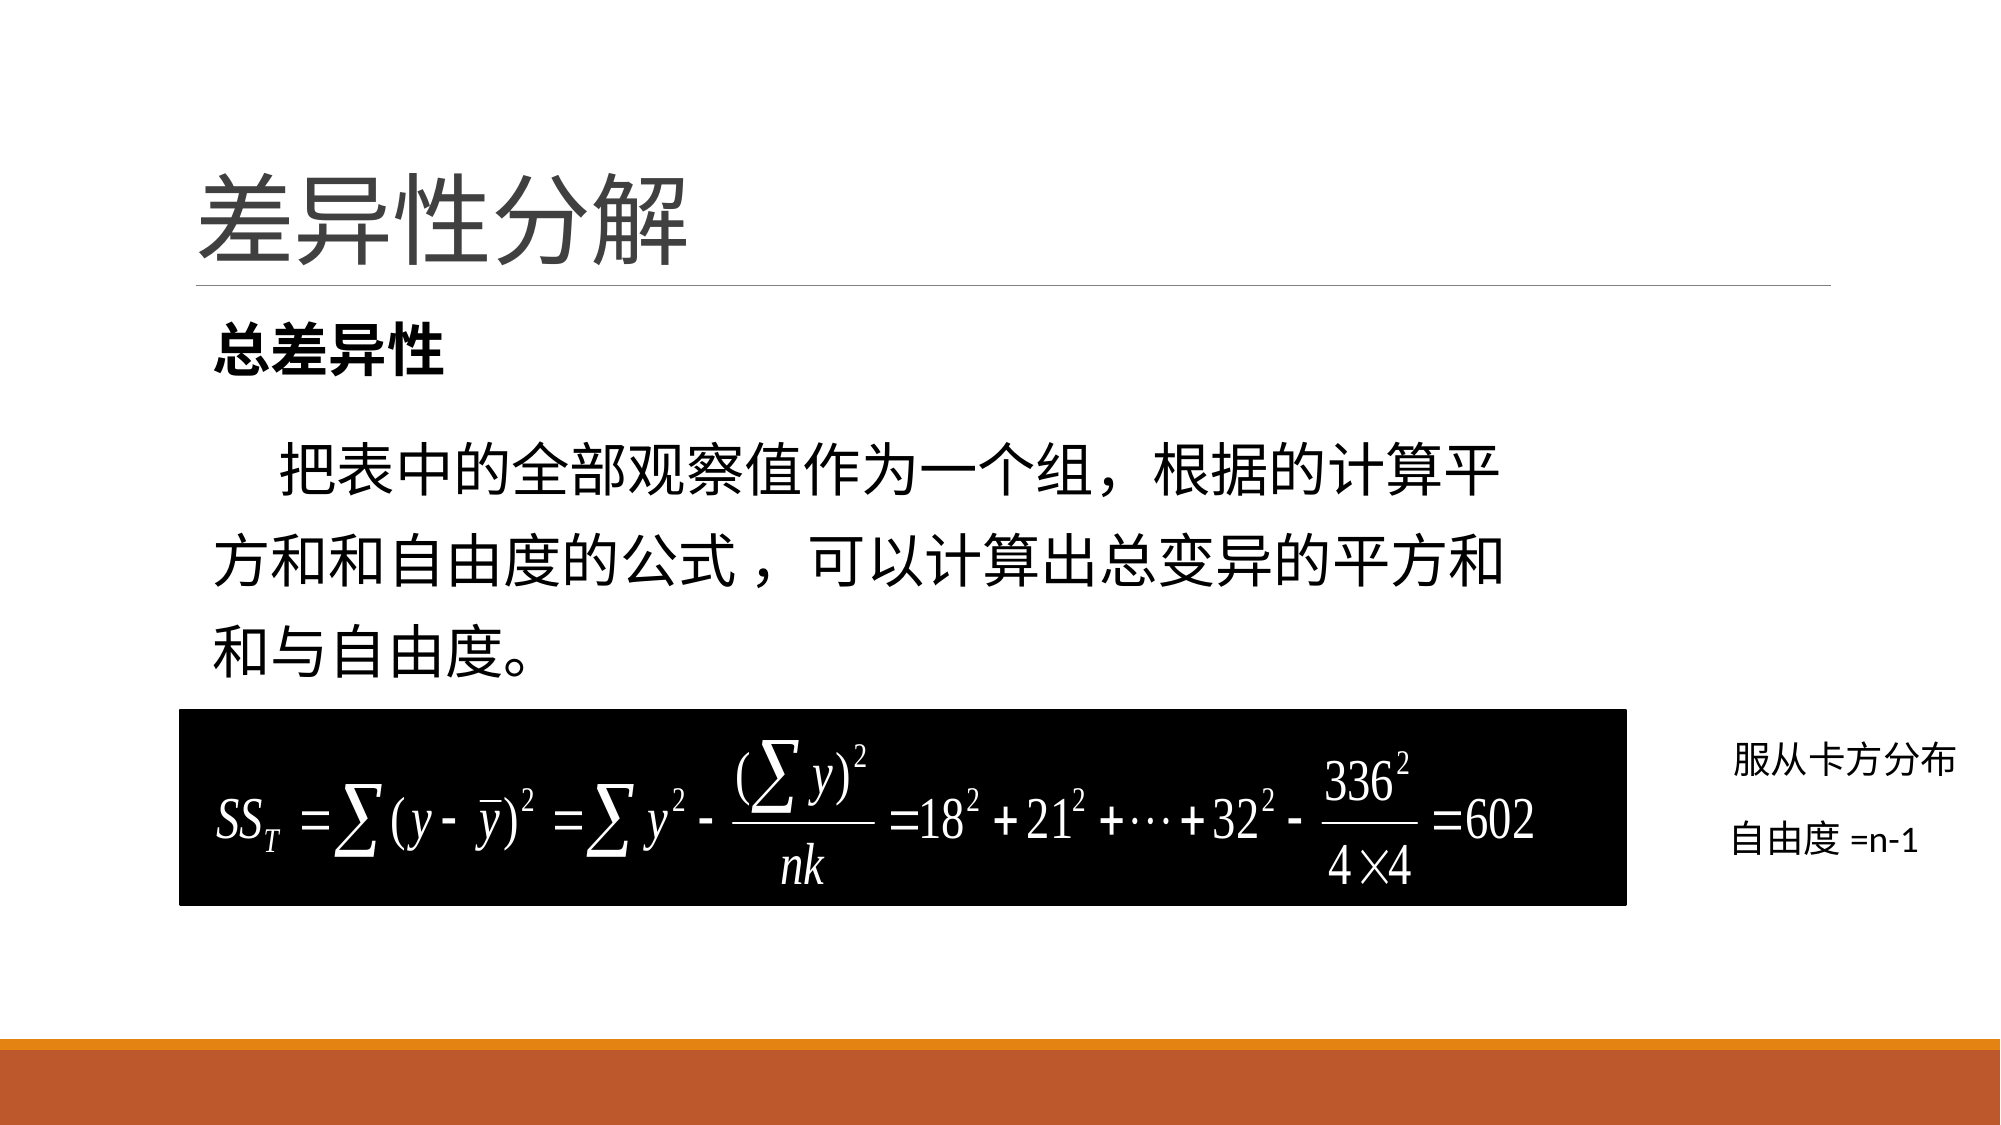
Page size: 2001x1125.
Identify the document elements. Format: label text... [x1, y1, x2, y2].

text_box 自由度=n-1 [1713, 807, 1934, 867]
title 差异性分解 [180, 47, 1830, 285]
text_box 总差异性 把表中的全部观察值作为一个组，根据的计算平方和和自由度的公式 ，可以计算出总变异的平方和和与自由度。 [212, 285, 1560, 706]
text_box 服从卡方分布 [1718, 729, 1974, 789]
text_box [179, 709, 1627, 905]
